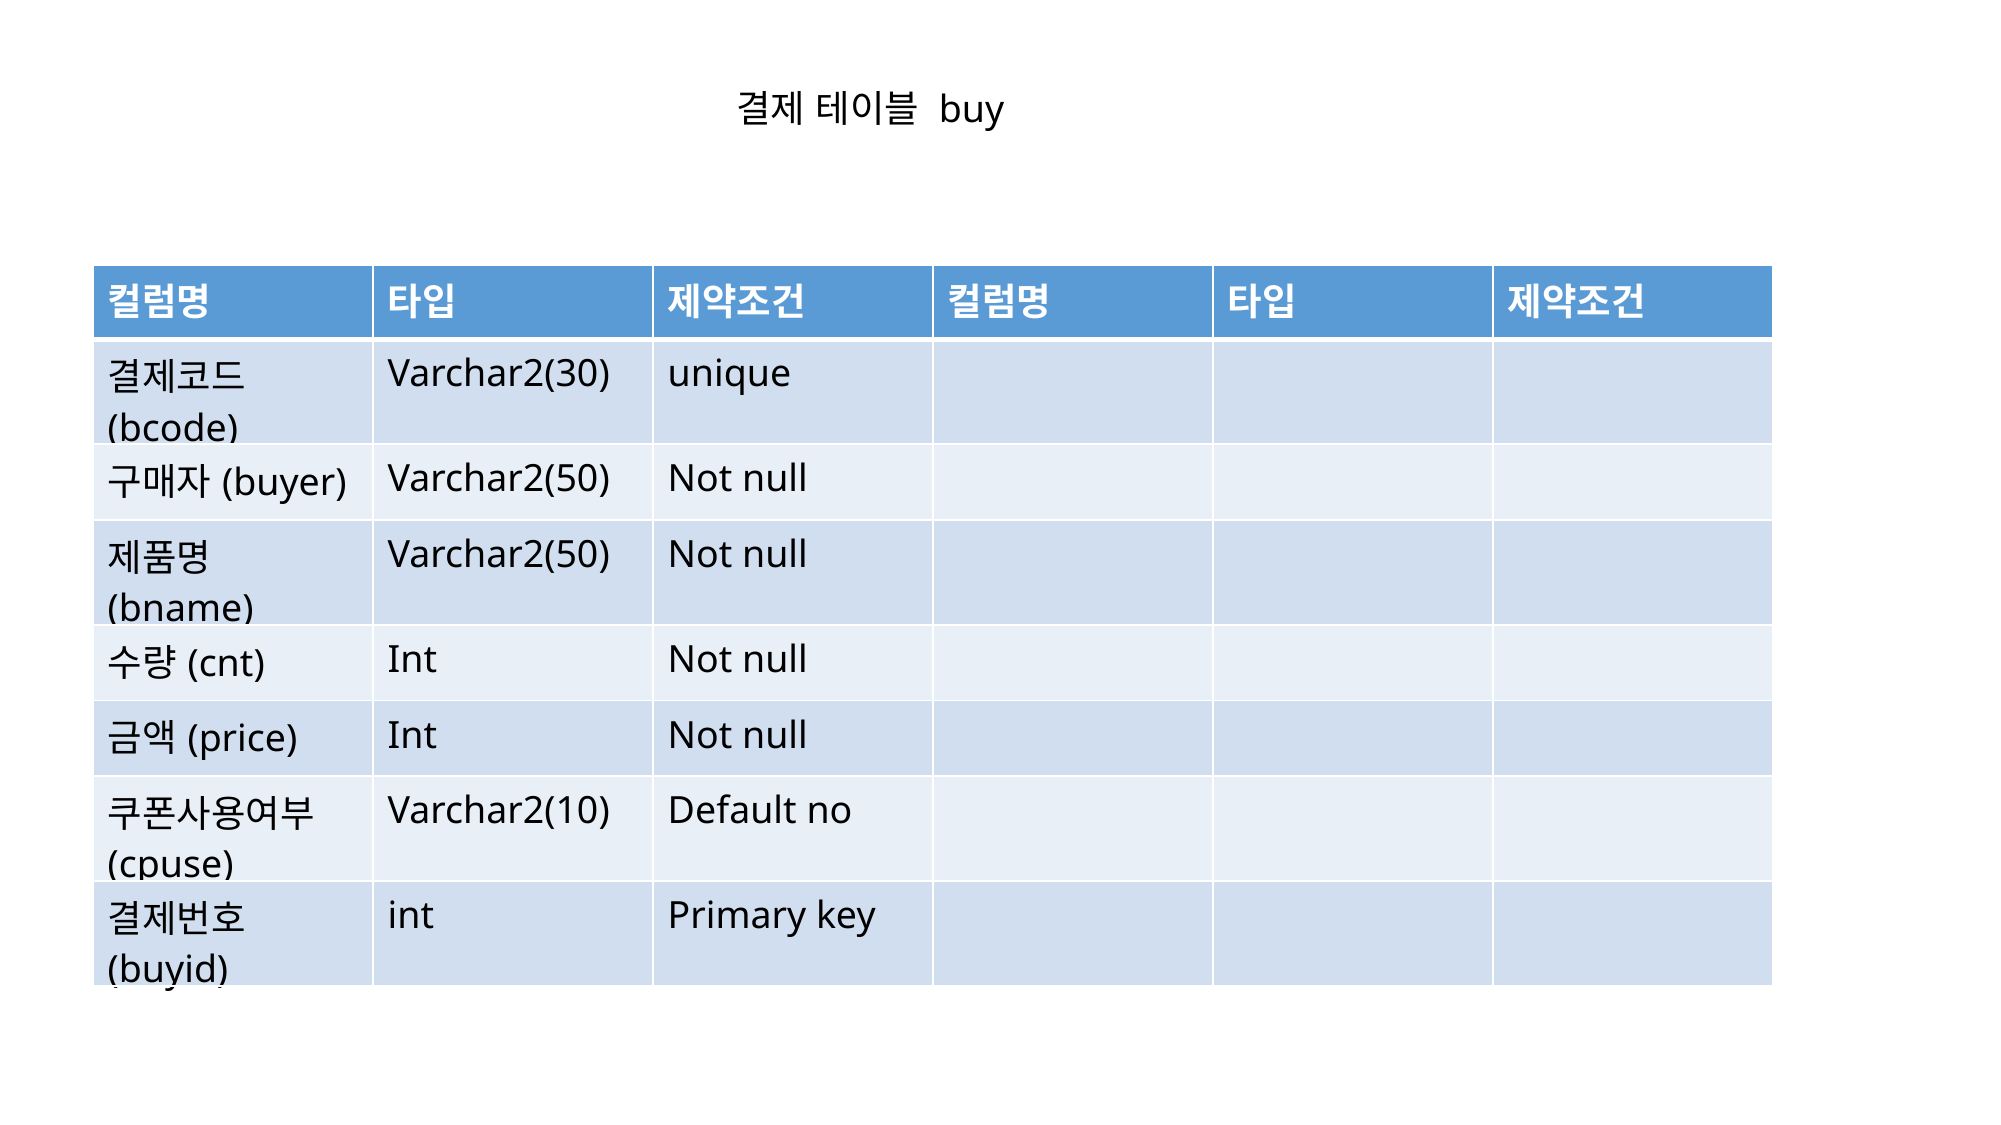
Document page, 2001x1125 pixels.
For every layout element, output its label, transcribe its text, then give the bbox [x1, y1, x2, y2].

table_cell [1494, 521, 1772, 624]
table_header 컬럼명 [934, 266, 1212, 337]
table_cell Int [374, 626, 652, 700]
table_cell 결제코드(bcode) [94, 342, 372, 443]
table_cell Varchar2(30) [374, 342, 652, 443]
text_box 결제 테이블 buy [721, 77, 1020, 138]
table_cell [1214, 342, 1492, 443]
table_cell [1494, 342, 1772, 443]
table_cell [1494, 882, 1772, 985]
table_cell [934, 445, 1212, 519]
table_cell [1494, 626, 1772, 700]
table_cell [934, 701, 1212, 775]
table_cell Int [374, 701, 652, 775]
table_cell Default no [654, 777, 932, 880]
table_header 제약조건 [654, 266, 932, 337]
table_cell [1214, 521, 1492, 624]
table_cell unique [654, 342, 932, 443]
table_cell Not null [654, 701, 932, 775]
table_cell [1494, 701, 1772, 775]
table_cell 구매자(buyer) [94, 445, 372, 519]
table_cell [1494, 777, 1772, 880]
table_cell [934, 342, 1212, 443]
table_header 타입 [374, 266, 652, 337]
table_cell [934, 777, 1212, 880]
table_cell Varchar2(50) [374, 521, 652, 624]
table_cell [934, 626, 1212, 700]
table_cell [1214, 626, 1492, 700]
table_cell Varchar2(50) [374, 445, 652, 519]
table_header 타입 [1214, 266, 1492, 337]
table_cell 쿠폰사용여부(cpuse) [94, 777, 372, 880]
table_header 컬럼명 [94, 266, 372, 337]
table_cell int [374, 882, 652, 985]
table_cell 금액(price) [94, 701, 372, 775]
table_cell [1214, 445, 1492, 519]
table_cell Varchar2(10) [374, 777, 652, 880]
table_cell [1214, 777, 1492, 880]
table_cell [934, 521, 1212, 624]
table_cell Primary key [654, 882, 932, 985]
table_cell Not null [654, 445, 932, 519]
table_cell [934, 882, 1212, 985]
table_cell [1214, 882, 1492, 985]
table_cell [1214, 701, 1492, 775]
table_cell [1494, 445, 1772, 519]
table_header 제약조건 [1494, 266, 1772, 337]
table_cell Not null [654, 626, 932, 700]
table_cell 제품명(bname) [94, 521, 372, 624]
table_cell 결제번호(buyid) [94, 882, 372, 985]
table_cell 수량(cnt) [94, 626, 372, 700]
table_cell Not null [654, 521, 932, 624]
